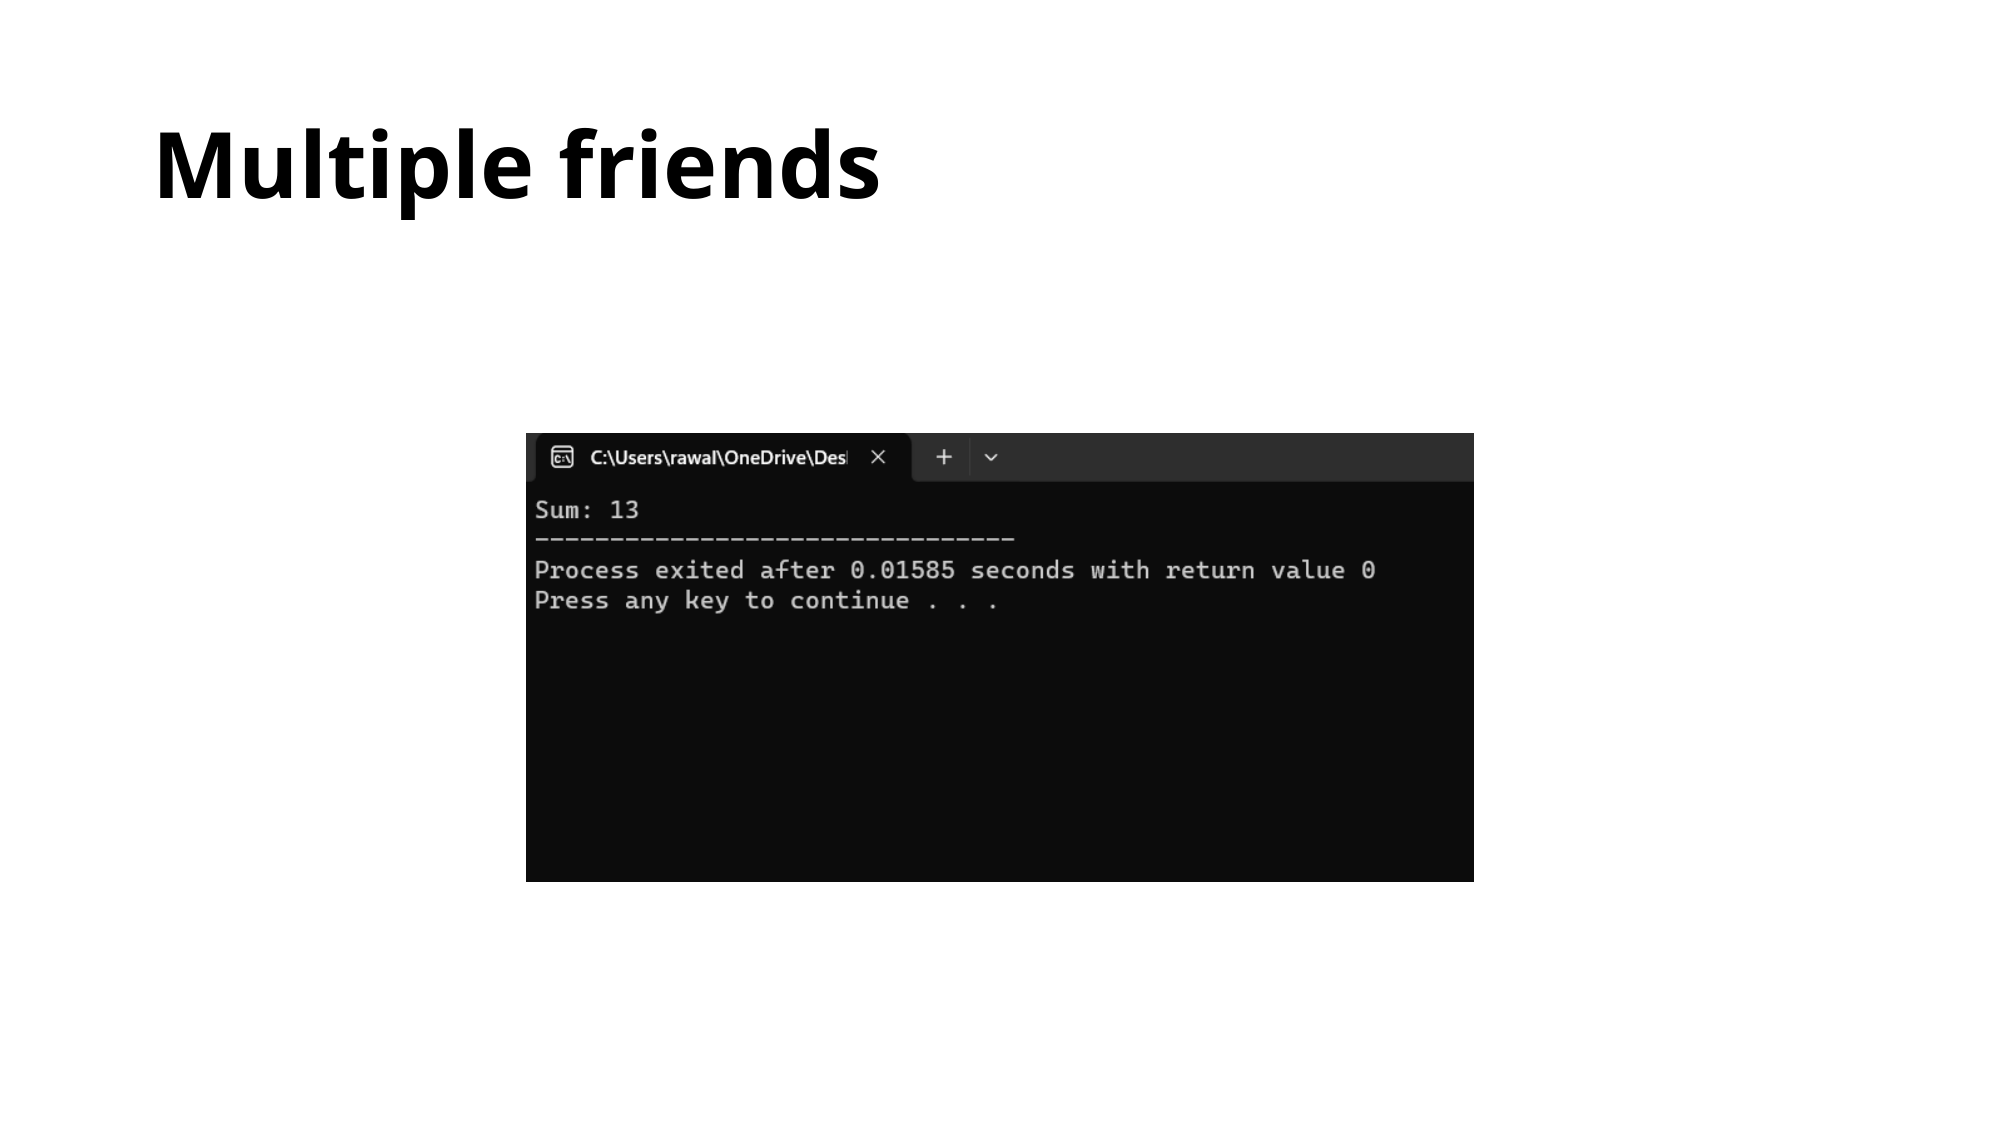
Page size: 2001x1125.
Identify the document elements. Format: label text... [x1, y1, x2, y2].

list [526, 433, 1474, 882]
title Multiple friends [137, 59, 1863, 278]
